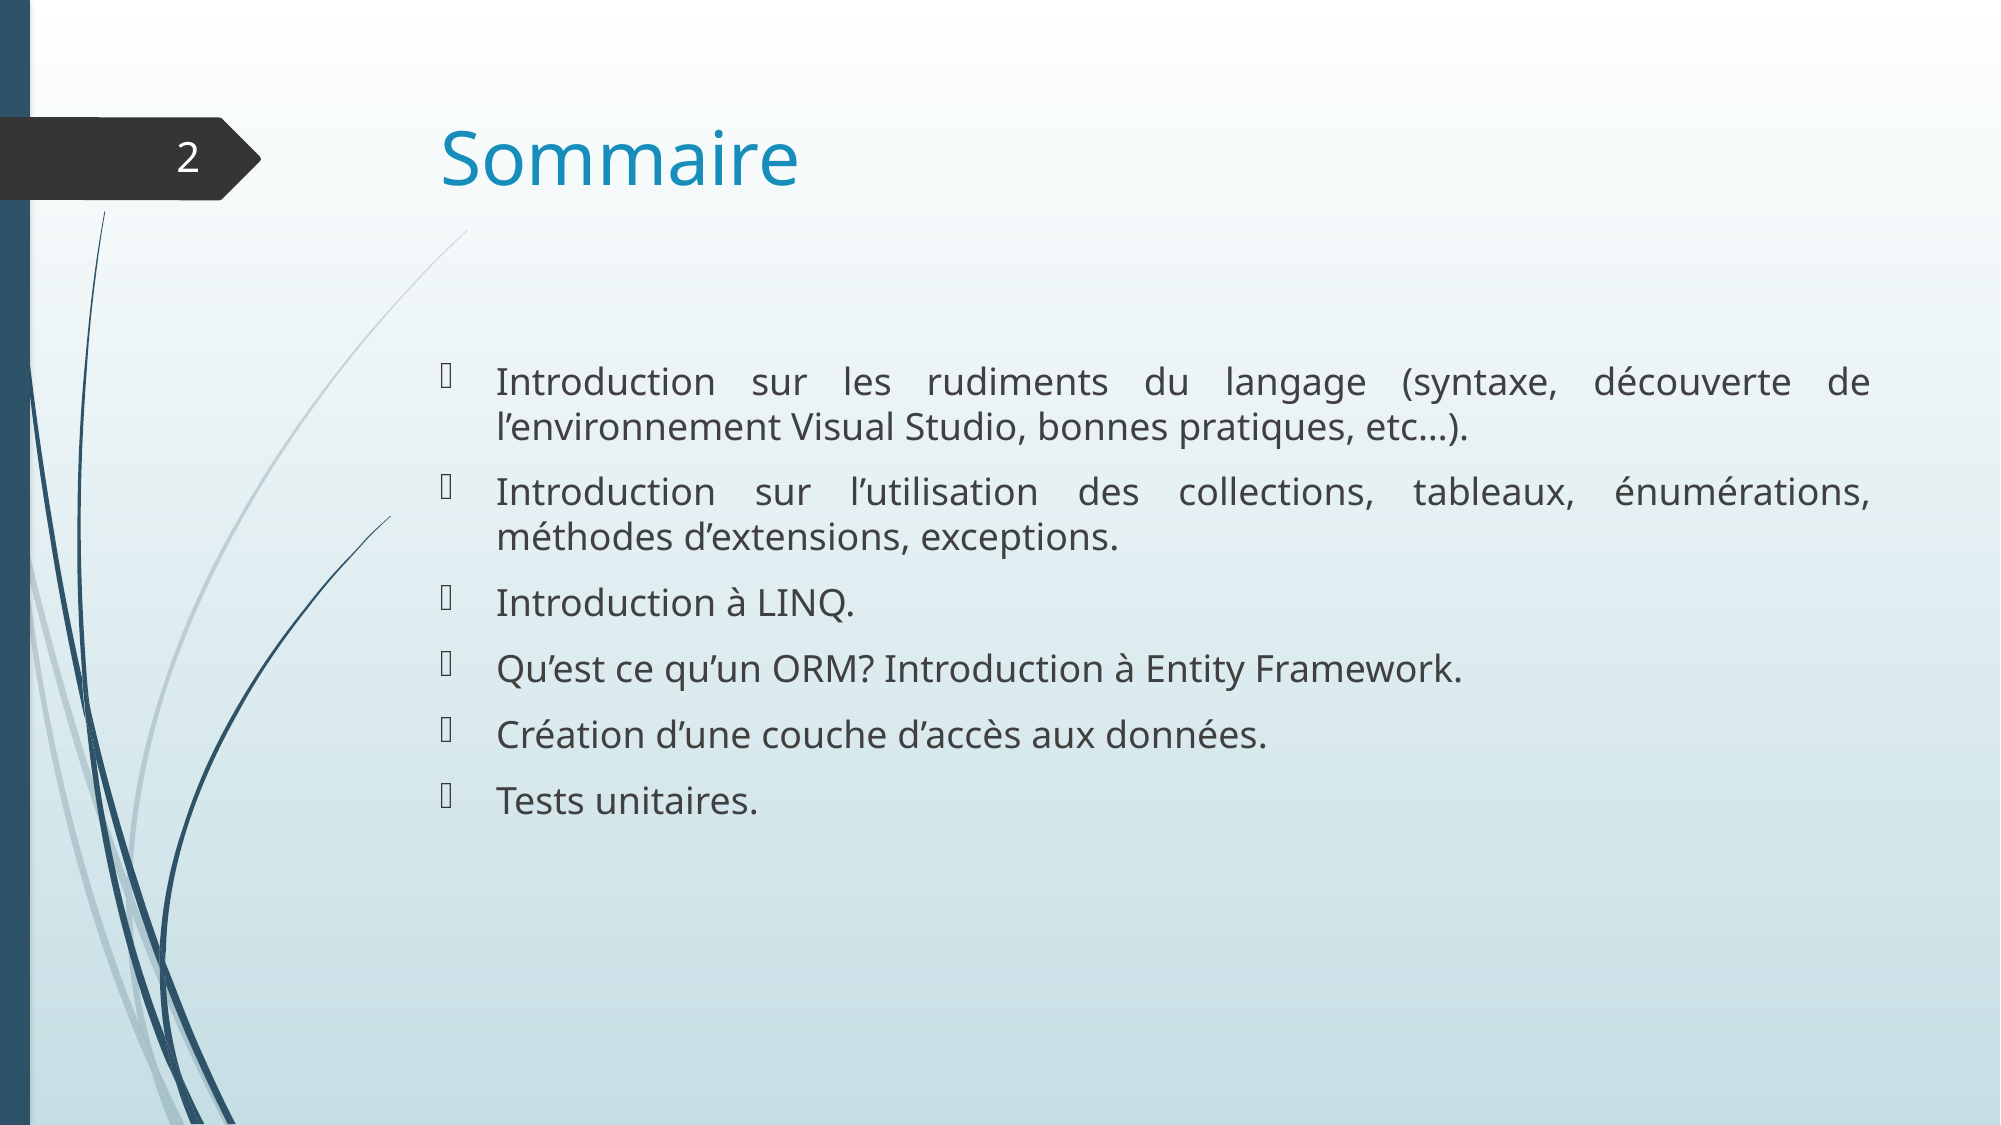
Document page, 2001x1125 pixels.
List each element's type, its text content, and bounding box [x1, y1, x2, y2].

title Sommaire [425, 102, 1888, 313]
list Introduction sur les rudiments du langage (syntaxe, découverte de l’environnement Visual Studio, bonnes pratiques, etc…). Introduction sur l’utilisation des collections, tableaux, énumérations, méthodes d’extensions, exceptions. Introduction à LINQ. Qu’est ce qu’un ORM? Introduction à Entity Framework. Création d’une couche d’accès aux données. Tests unitaires. [424, 350, 1888, 970]
slide_number 2 [87, 129, 216, 190]
